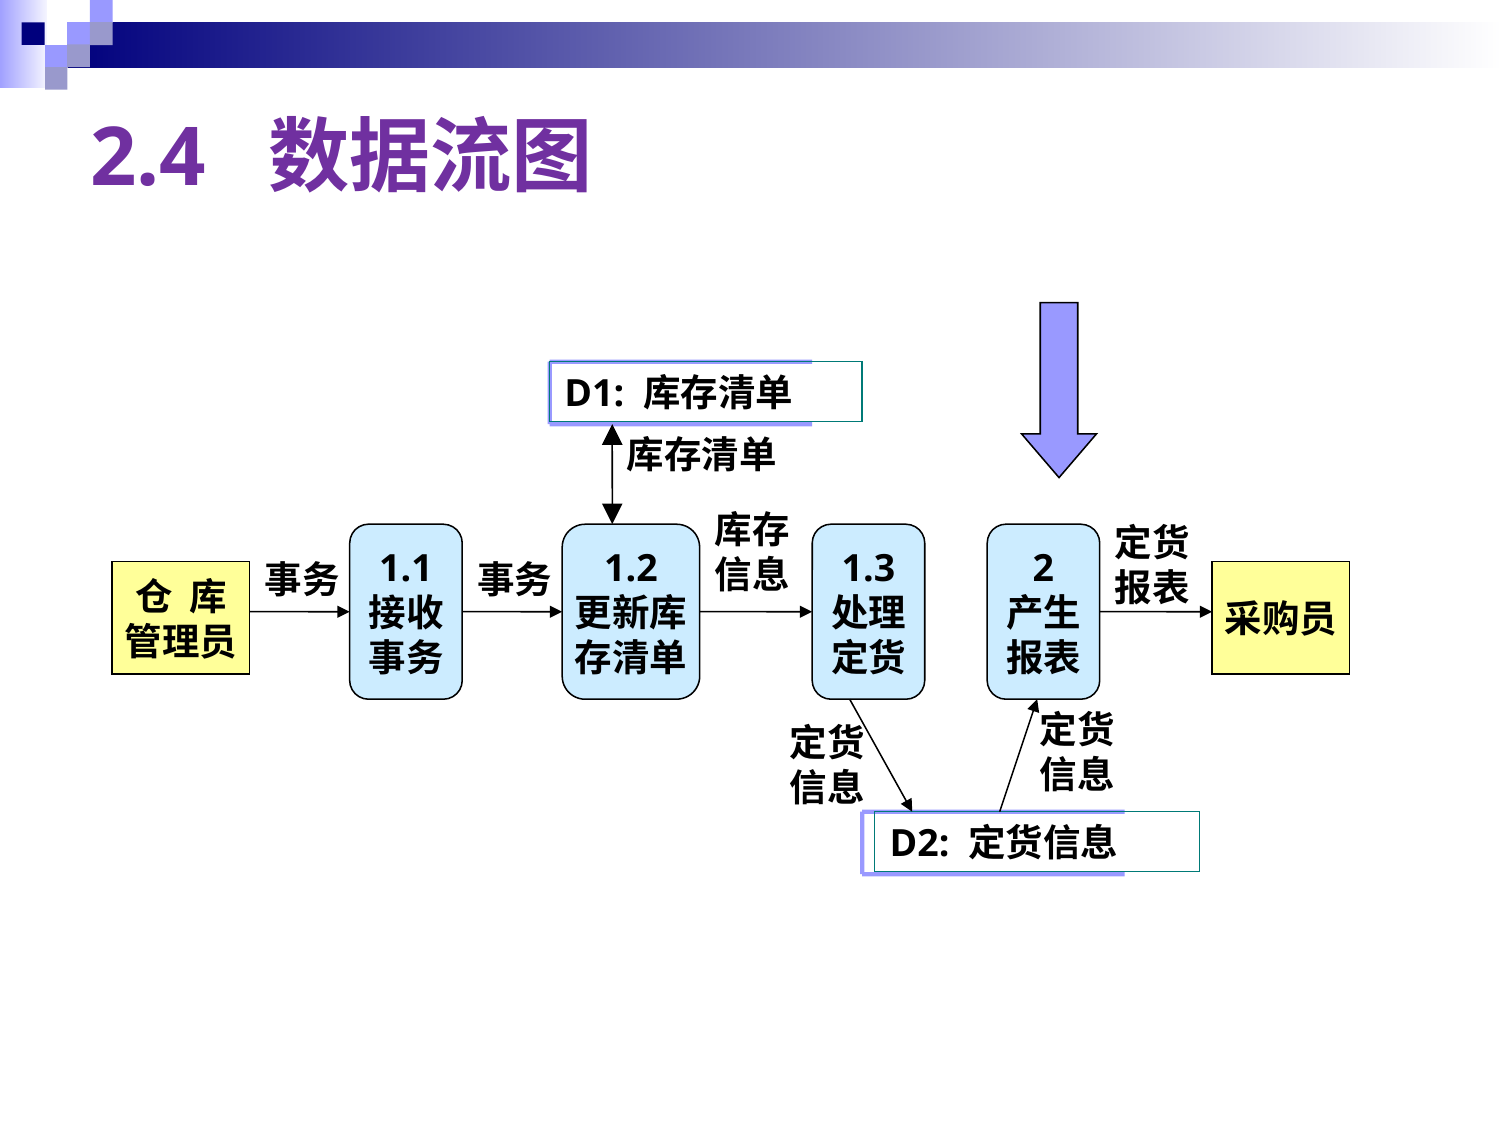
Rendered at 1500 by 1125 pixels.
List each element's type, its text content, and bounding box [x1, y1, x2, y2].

title 2.4 数据流图 [74, 74, 1426, 232]
text_box [1040, 302, 1078, 361]
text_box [112, 361, 1350, 875]
